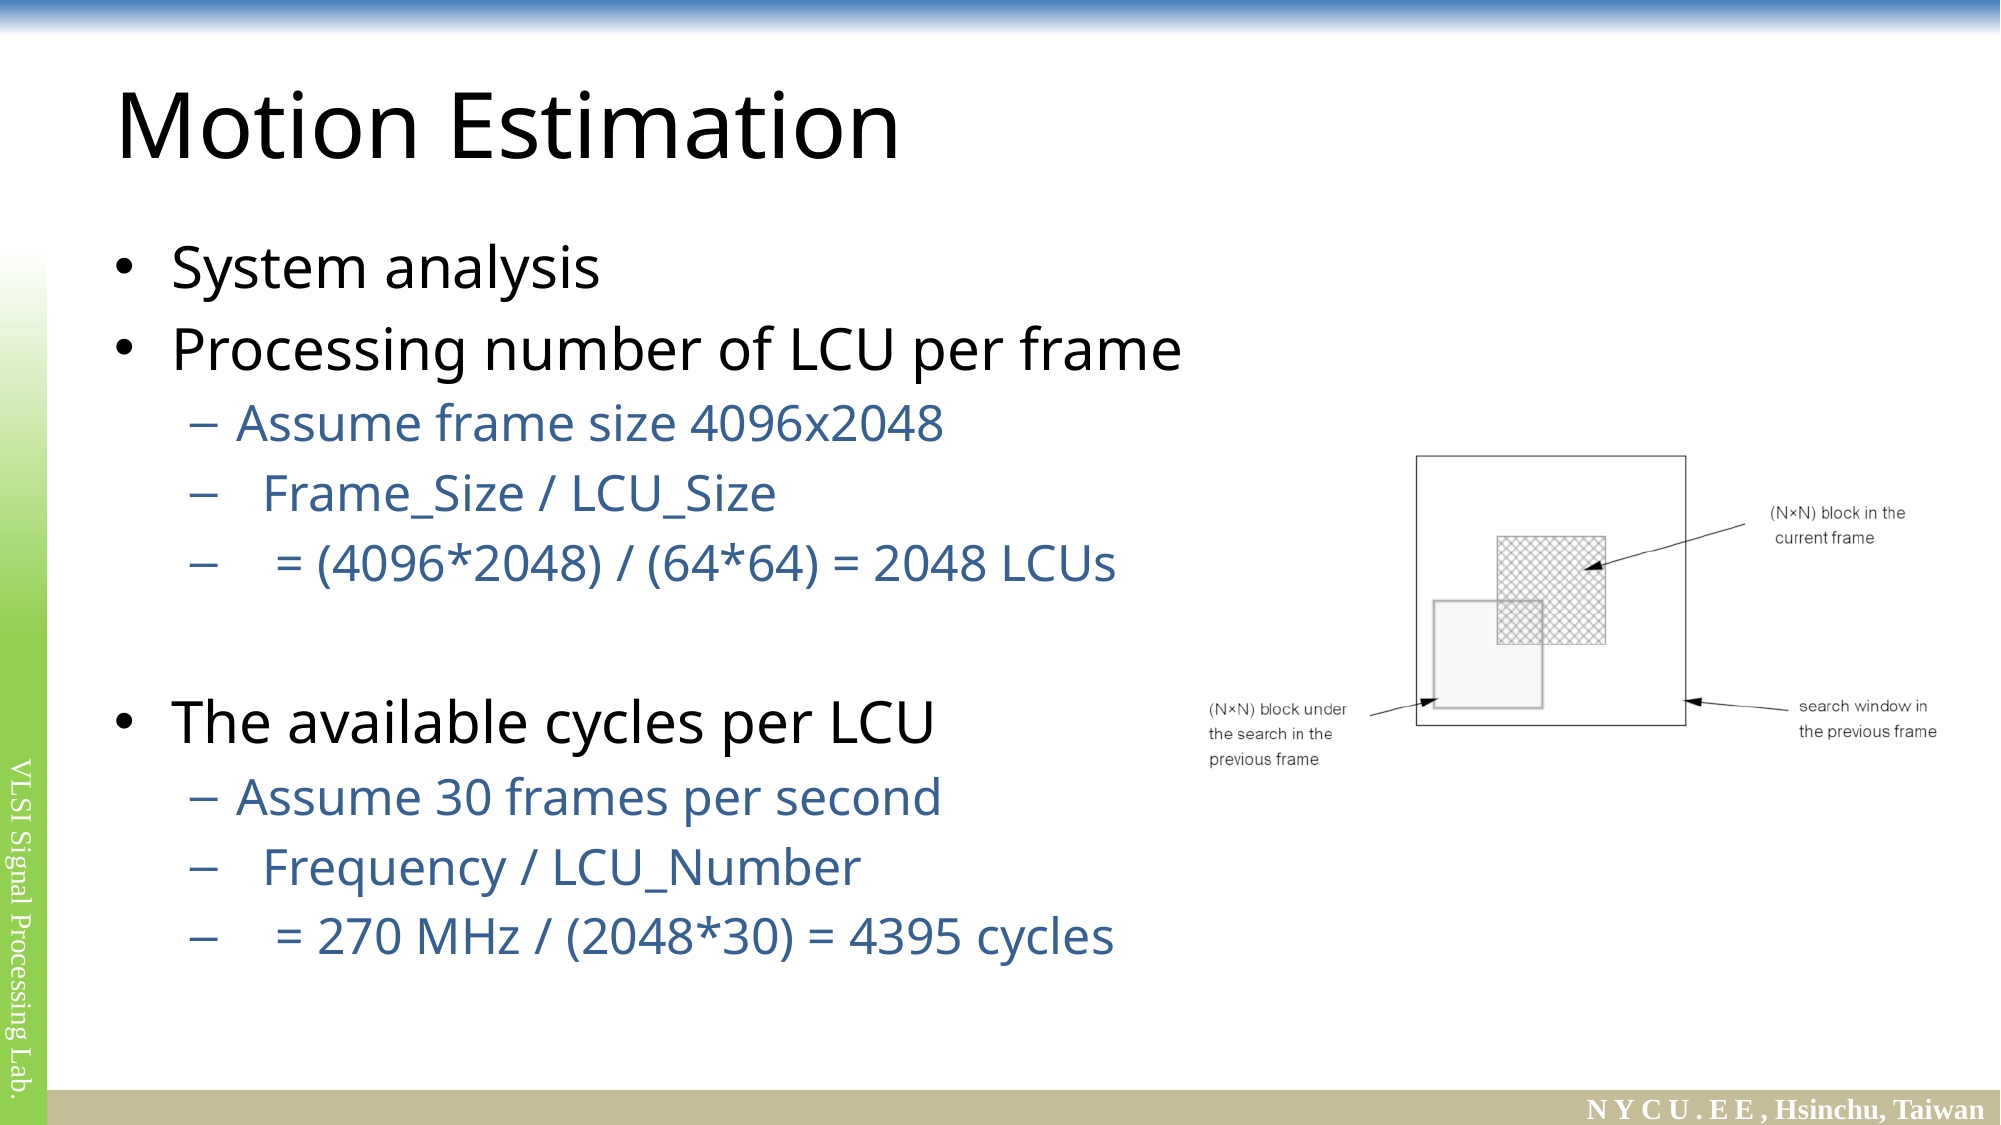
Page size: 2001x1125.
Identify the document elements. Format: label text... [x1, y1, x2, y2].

list System analysis Processing number of LCU per frame Assume frame size 4096x2048 Frame_Size / LCU_Size = (4096*2048) / (64*64) = 2048 LCUs The available cycles per LCU Assume 30 frames per second Frequency / LCU_Number = 270 MHz / (2048*30) = 4395 cycles [99, 222, 1901, 1044]
title Motion Estimation [99, 44, 1901, 200]
picture [1176, 396, 1952, 799]
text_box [0, 472, 47, 476]
